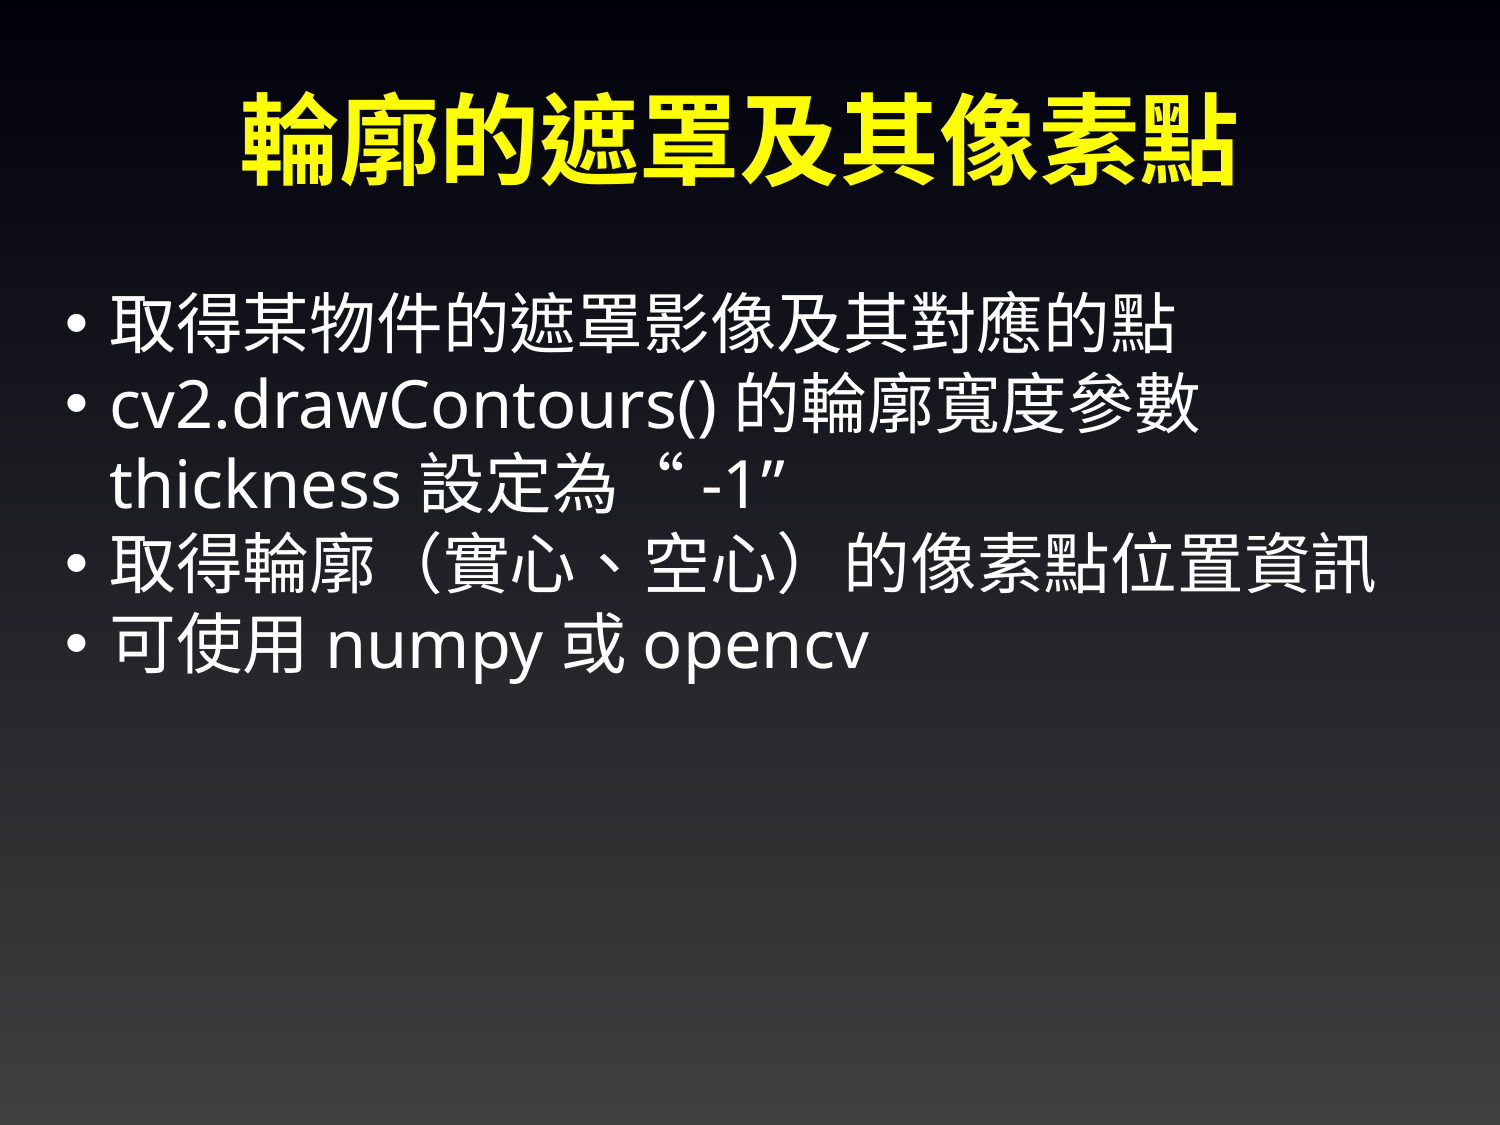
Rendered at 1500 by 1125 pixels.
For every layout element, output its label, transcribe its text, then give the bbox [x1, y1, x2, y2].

text_box 取得某物件的遮罩影像及其對應的點 cv2.drawContours()的輪廓寬度參數thickness設定為“-1” 取得輪廓（實心、空心）的像素點位置資訊 可使用numpy或opencv [50, 274, 1450, 690]
text_box 輪廓的遮罩及其像素點 [225, 49, 1463, 213]
